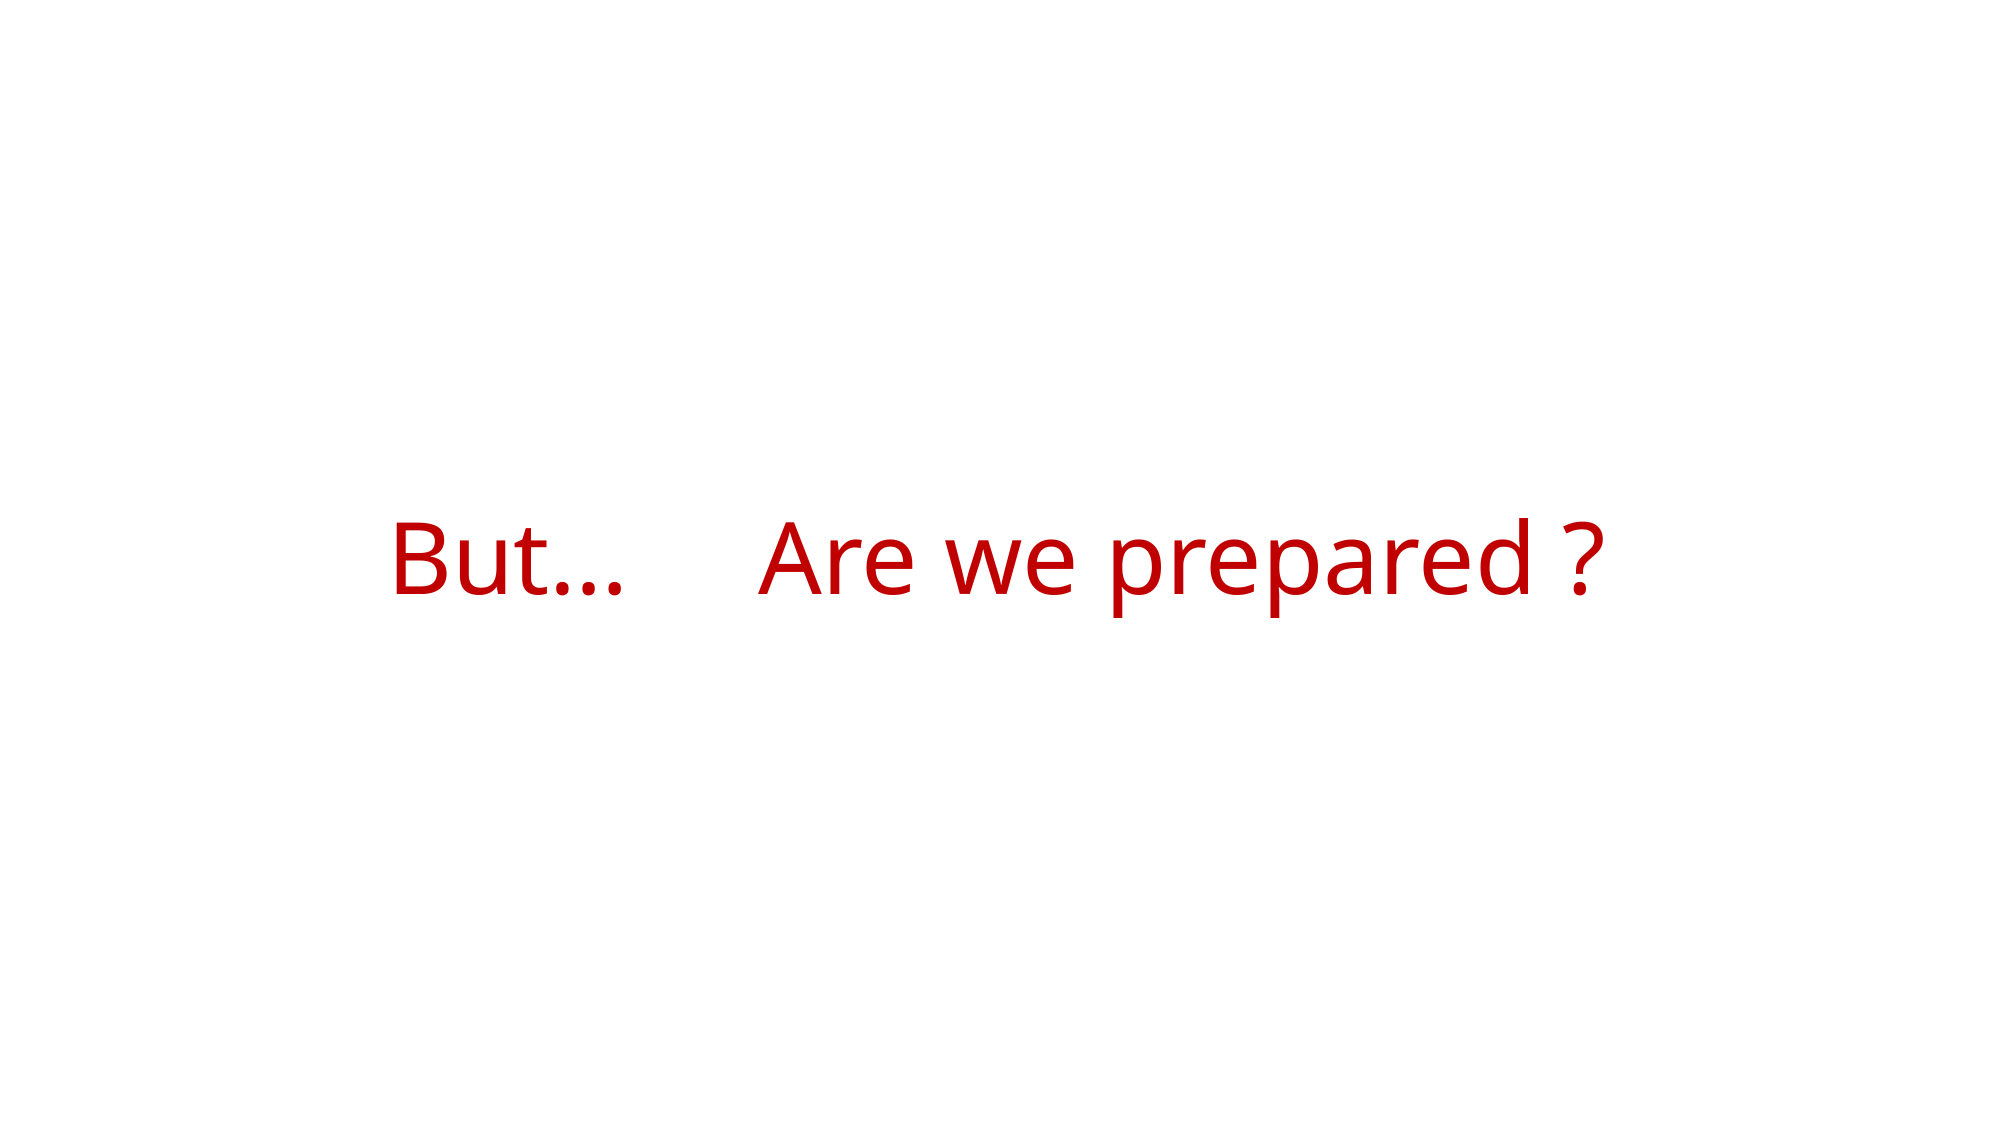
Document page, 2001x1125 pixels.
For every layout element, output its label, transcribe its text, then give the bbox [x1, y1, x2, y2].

title But… Are we prepared ? [372, 447, 1628, 678]
